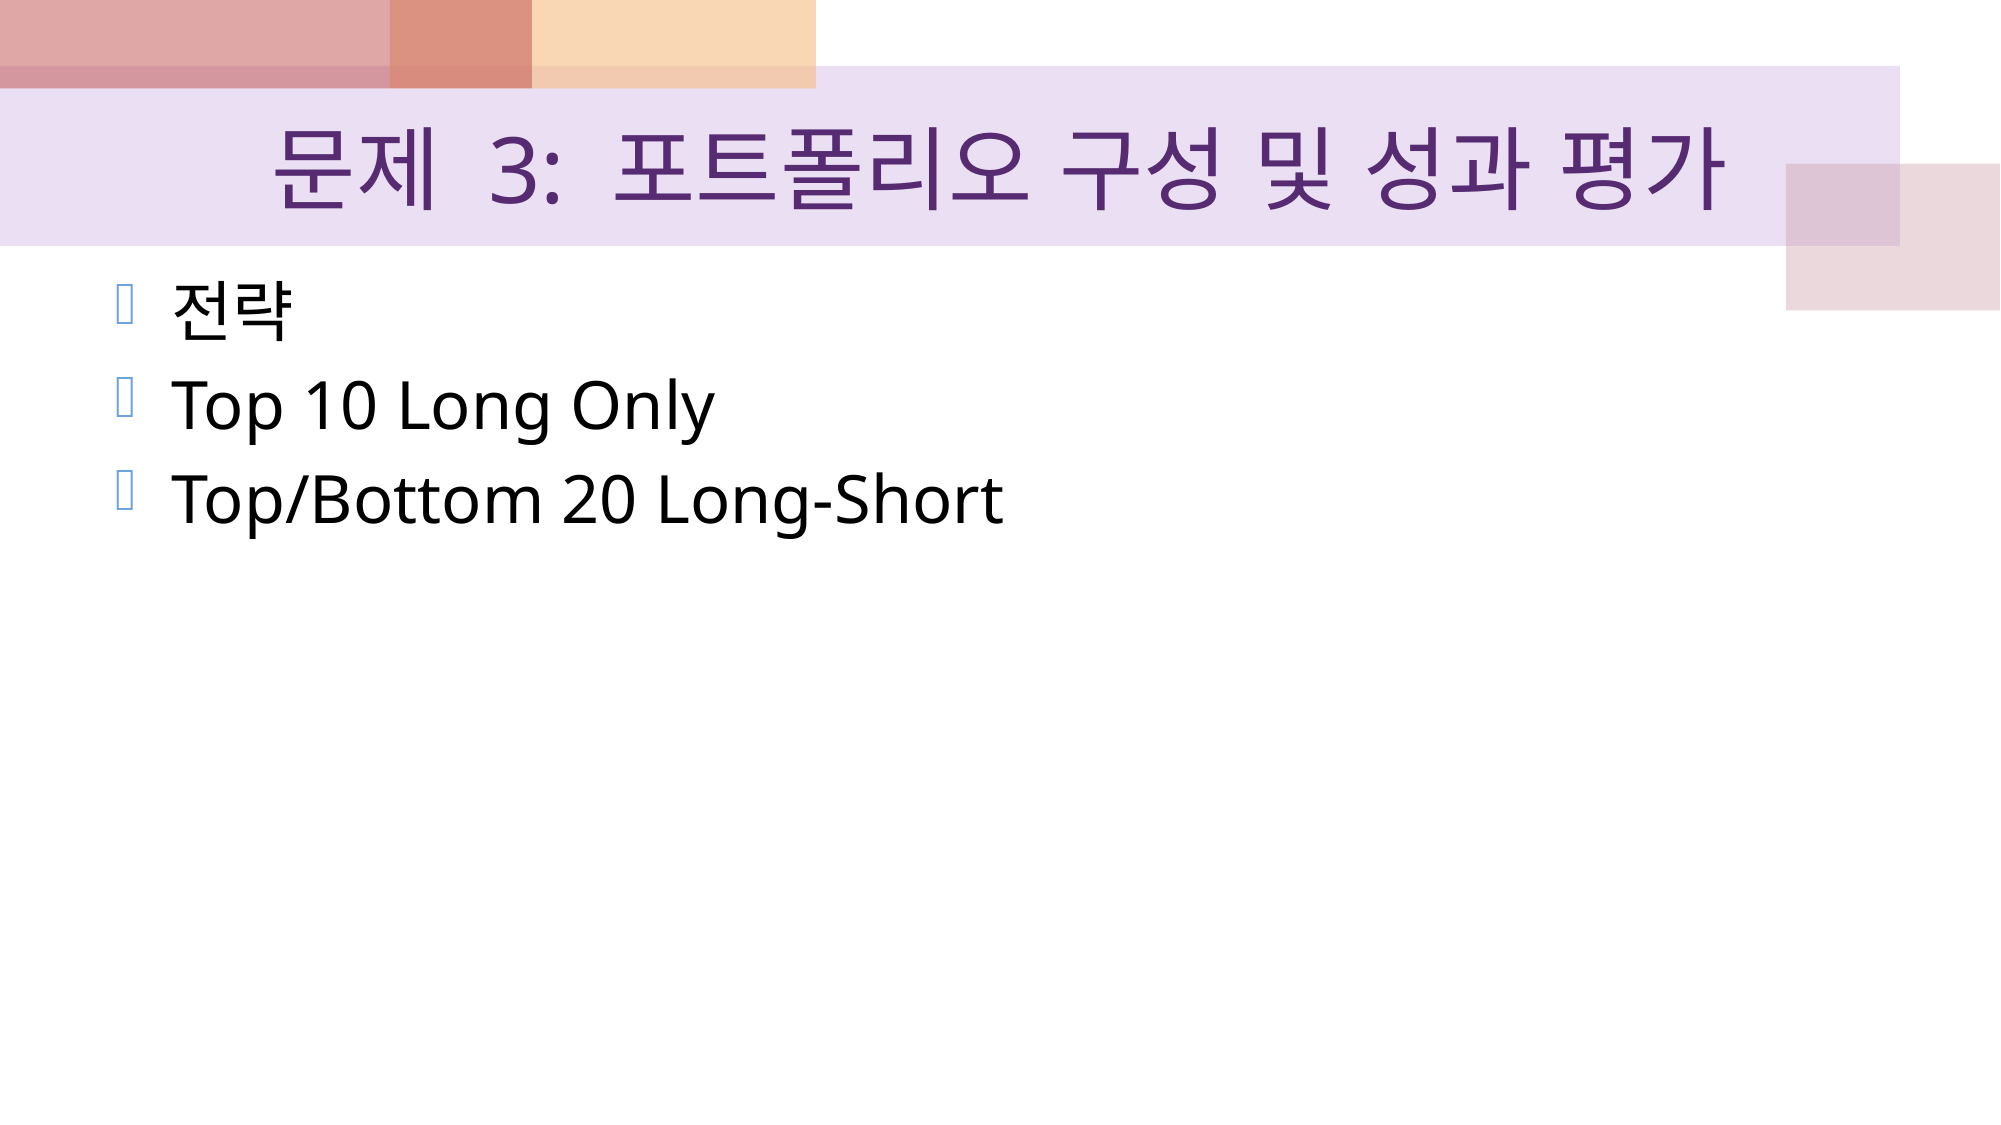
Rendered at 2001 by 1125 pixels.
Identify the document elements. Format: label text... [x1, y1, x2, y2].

title 문제 3: 포트폴리오 구성 및 성과 평가 [99, 88, 1900, 246]
list 전략 Top 10 Long Only Top/Bottom 20 Long-Short [99, 262, 1900, 1005]
